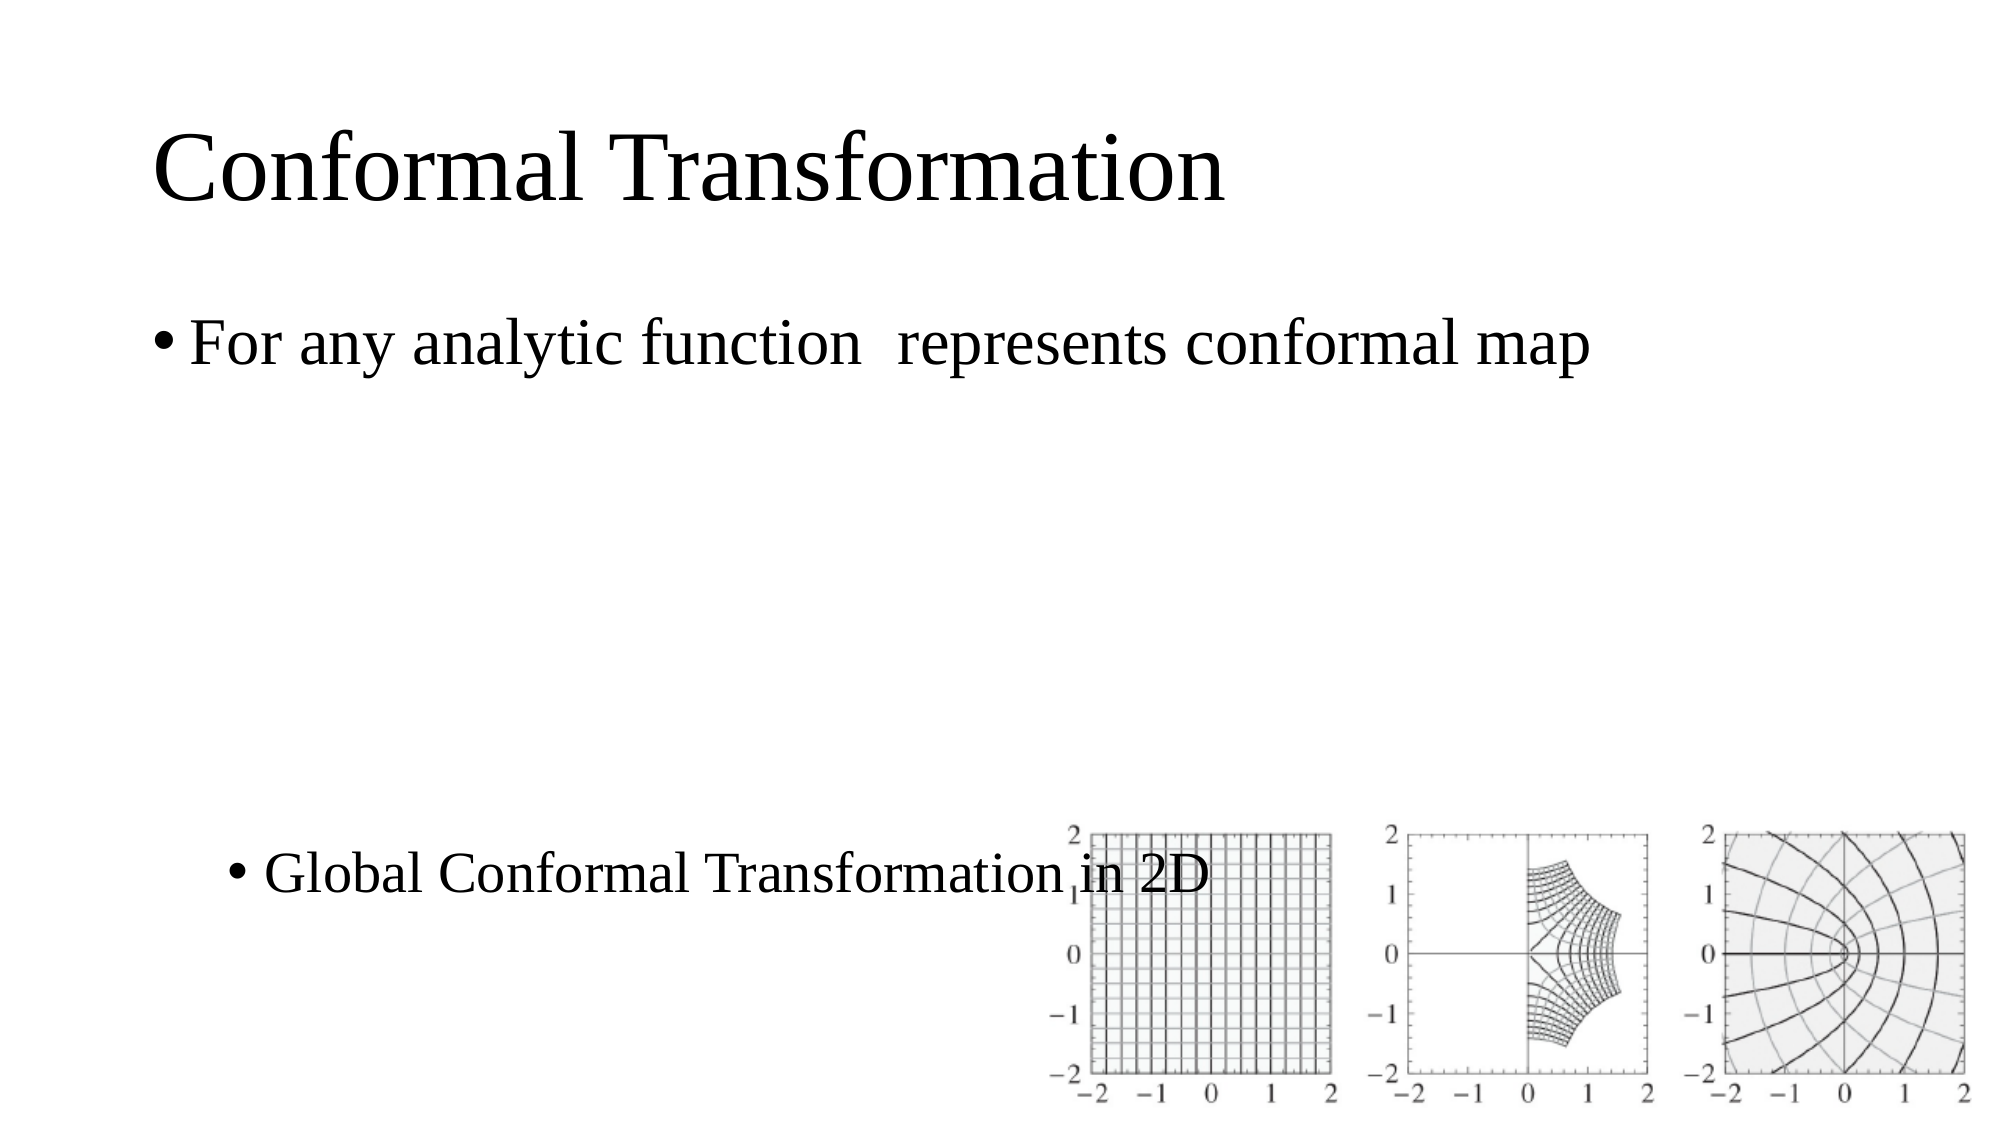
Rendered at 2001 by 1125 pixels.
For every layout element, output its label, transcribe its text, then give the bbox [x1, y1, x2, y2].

picture [1034, 803, 2000, 1125]
title Conformal Transformation [137, 59, 1863, 278]
